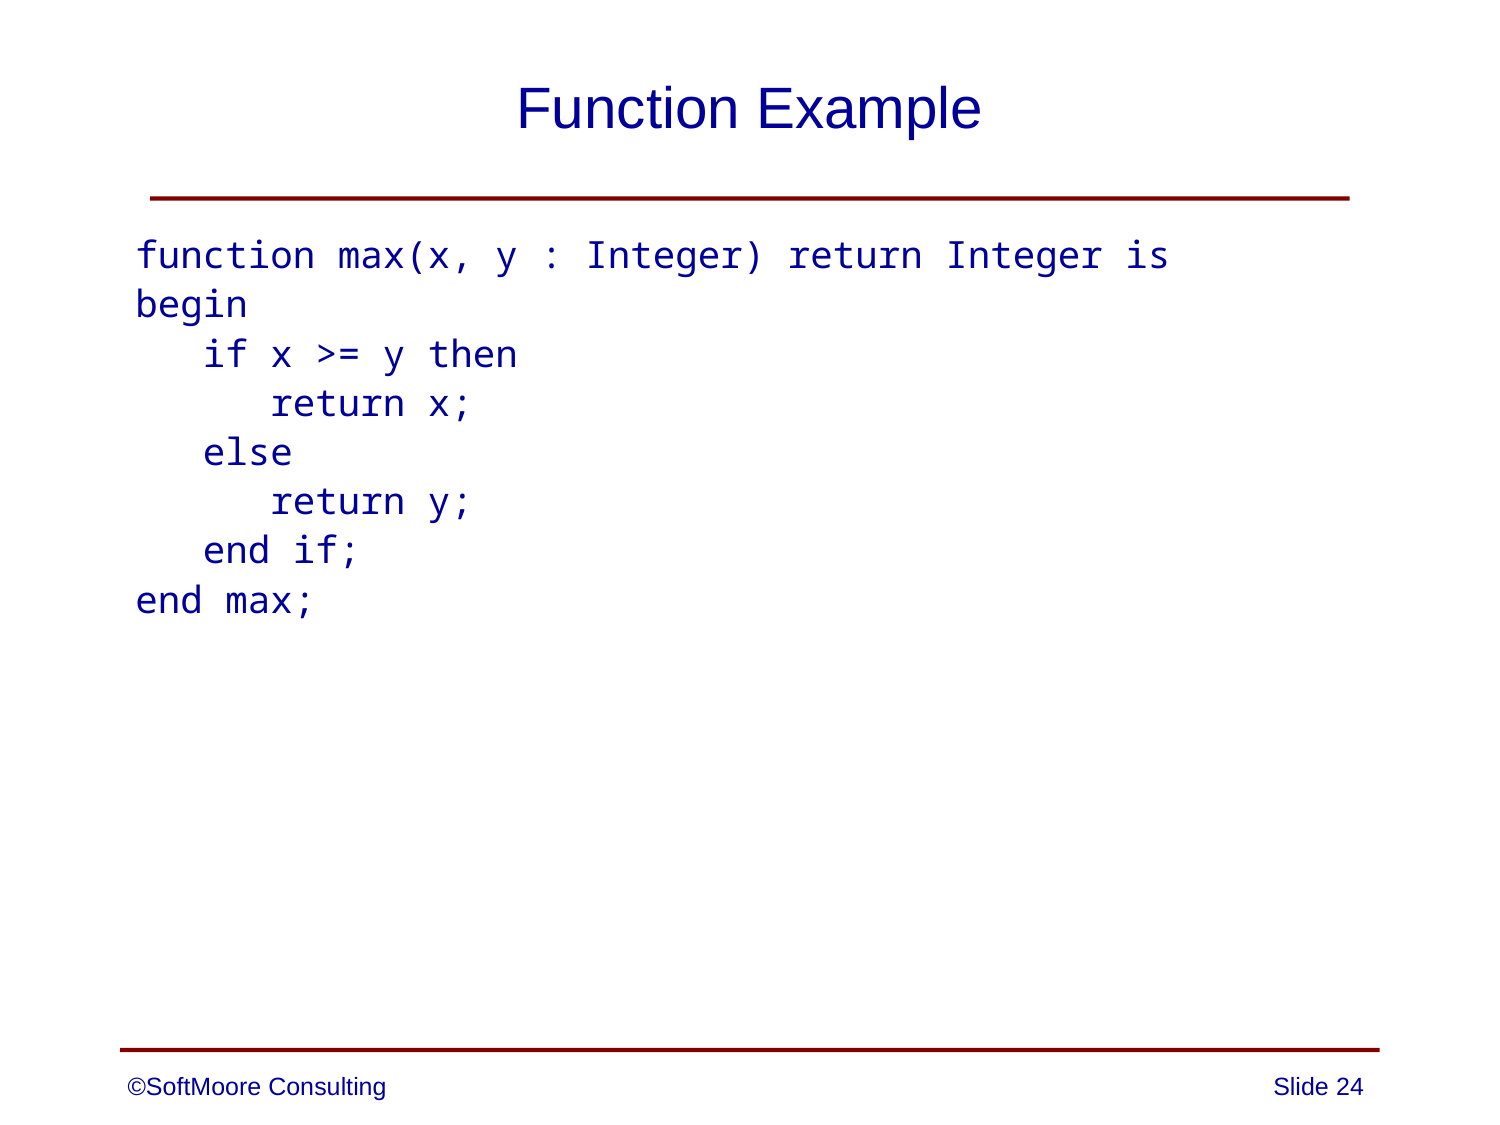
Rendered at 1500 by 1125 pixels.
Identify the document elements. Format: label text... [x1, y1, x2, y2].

slide_number Slide 24 [1078, 1061, 1380, 1109]
title Function Example [149, 22, 1350, 188]
footer ©SoftMoore Consulting [111, 1061, 563, 1109]
list function max(x, y : Integer) return Integer is begin if x >= y then return x; else return y; end if; end max; [74, 223, 1425, 1034]
